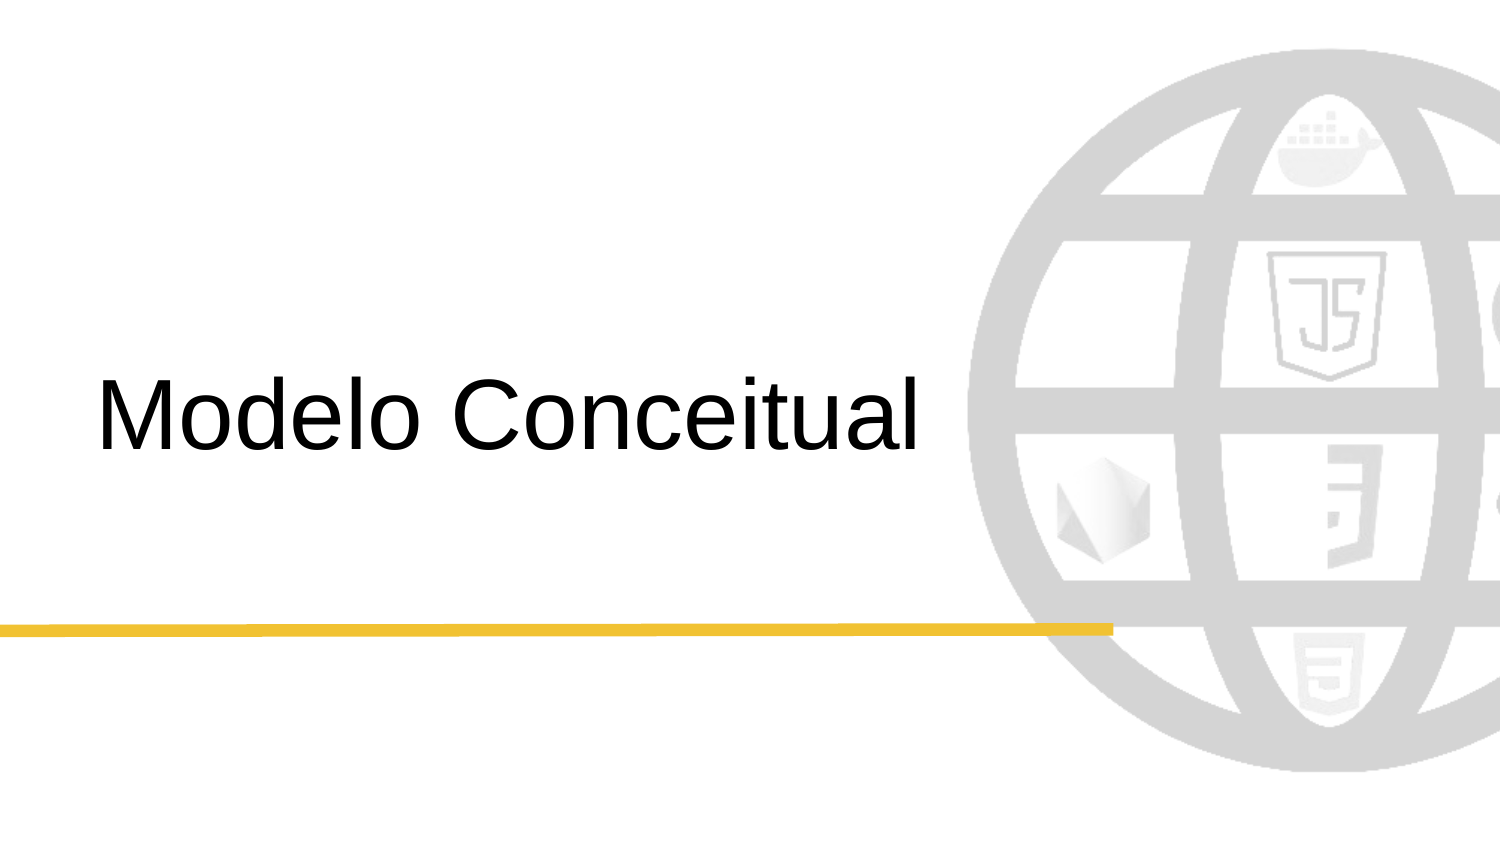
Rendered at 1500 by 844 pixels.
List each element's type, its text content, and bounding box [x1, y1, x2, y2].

title Modelo Conceitual [80, 73, 1125, 745]
